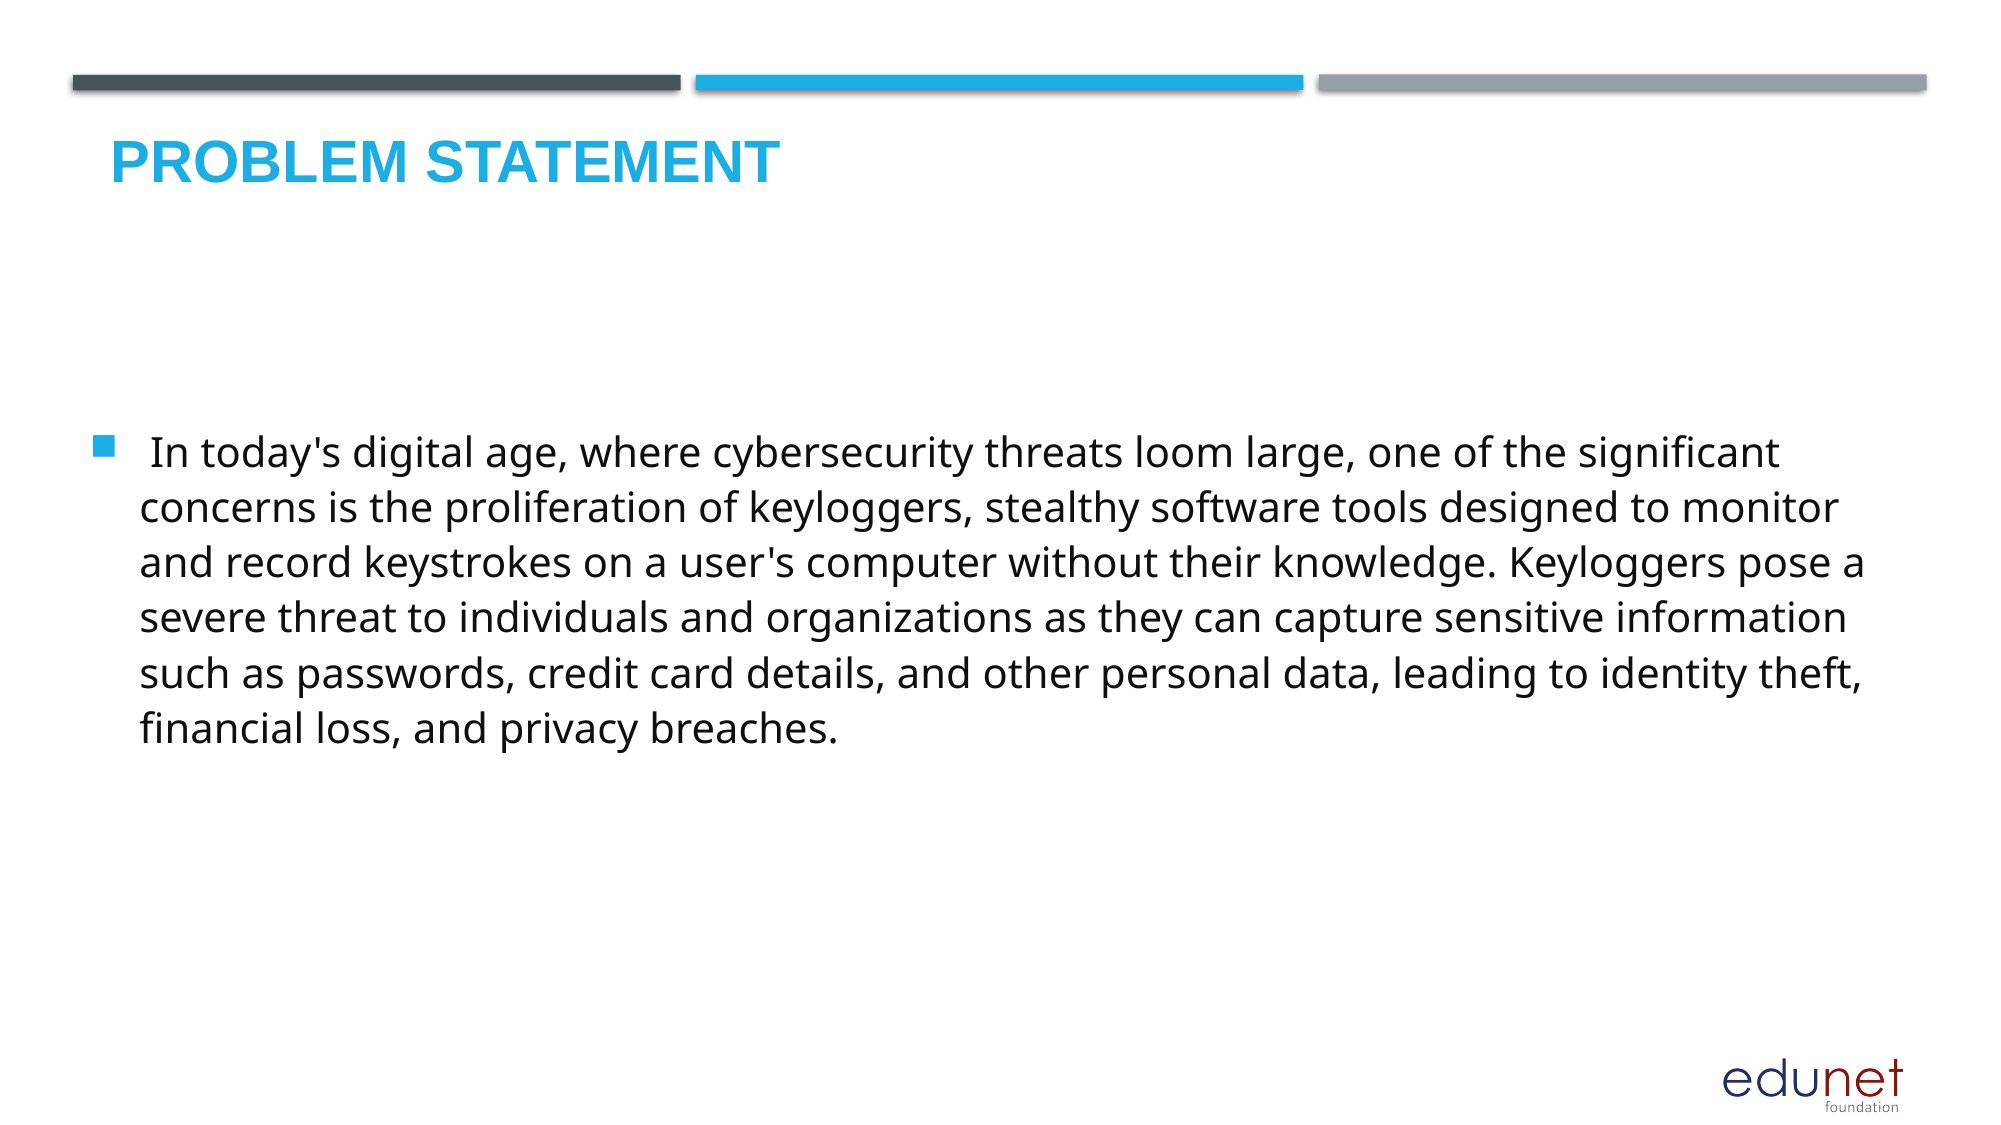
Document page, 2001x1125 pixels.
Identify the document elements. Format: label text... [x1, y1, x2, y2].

picture [1719, 1056, 1905, 1116]
list In today's digital age, where cybersecurity threats loom large, one of the significant concerns is the proliferation of keyloggers, stealthy software tools designed to monitor and record keystrokes on a user's computer without their knowledge. Keyloggers pose a severe threat to individuals and organizations as they can capture sensitive information such as passwords, credit card details, and other personal data, leading to identity theft, financial loss, and privacy breaches. [74, 203, 1884, 970]
title Problem Statement [95, 115, 1905, 203]
